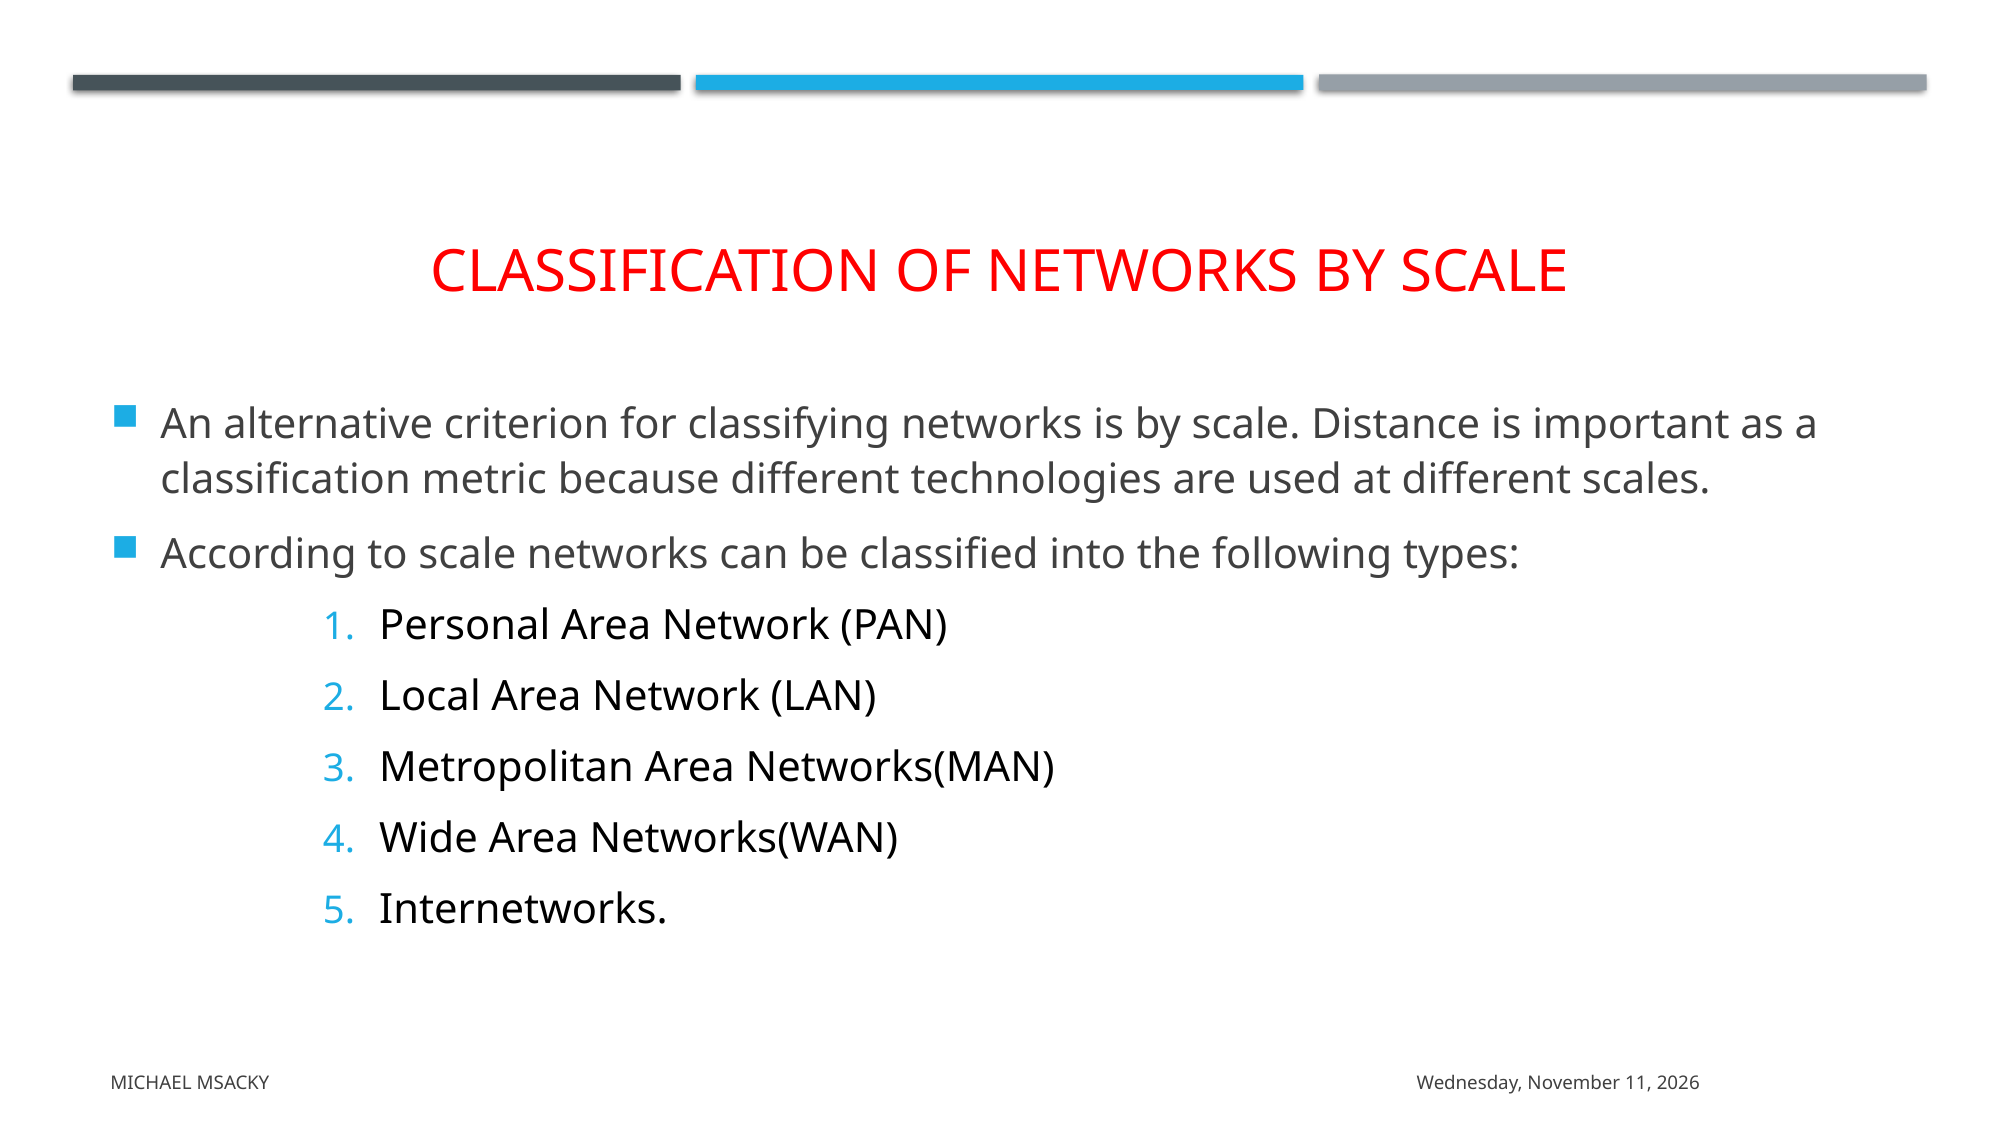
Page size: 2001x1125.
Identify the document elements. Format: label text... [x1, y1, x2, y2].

list An alternative criterion for classifying networks is by scale. Distance is important as a classification metric because different technologies are used at different scales. According to scale networks can be classified into the following types: Personal Area Network (PAN) Local Area Network (LAN) Metropolitan Area Networks(MAN) Wide Area Networks(WAN) Internetworks. [95, 383, 1905, 981]
title CLASSIFICATION OF NETWORKS BY SCALE [95, 115, 1905, 311]
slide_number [1247, 1053, 1715, 1114]
footer Michael Msacky [95, 1053, 1230, 1114]
